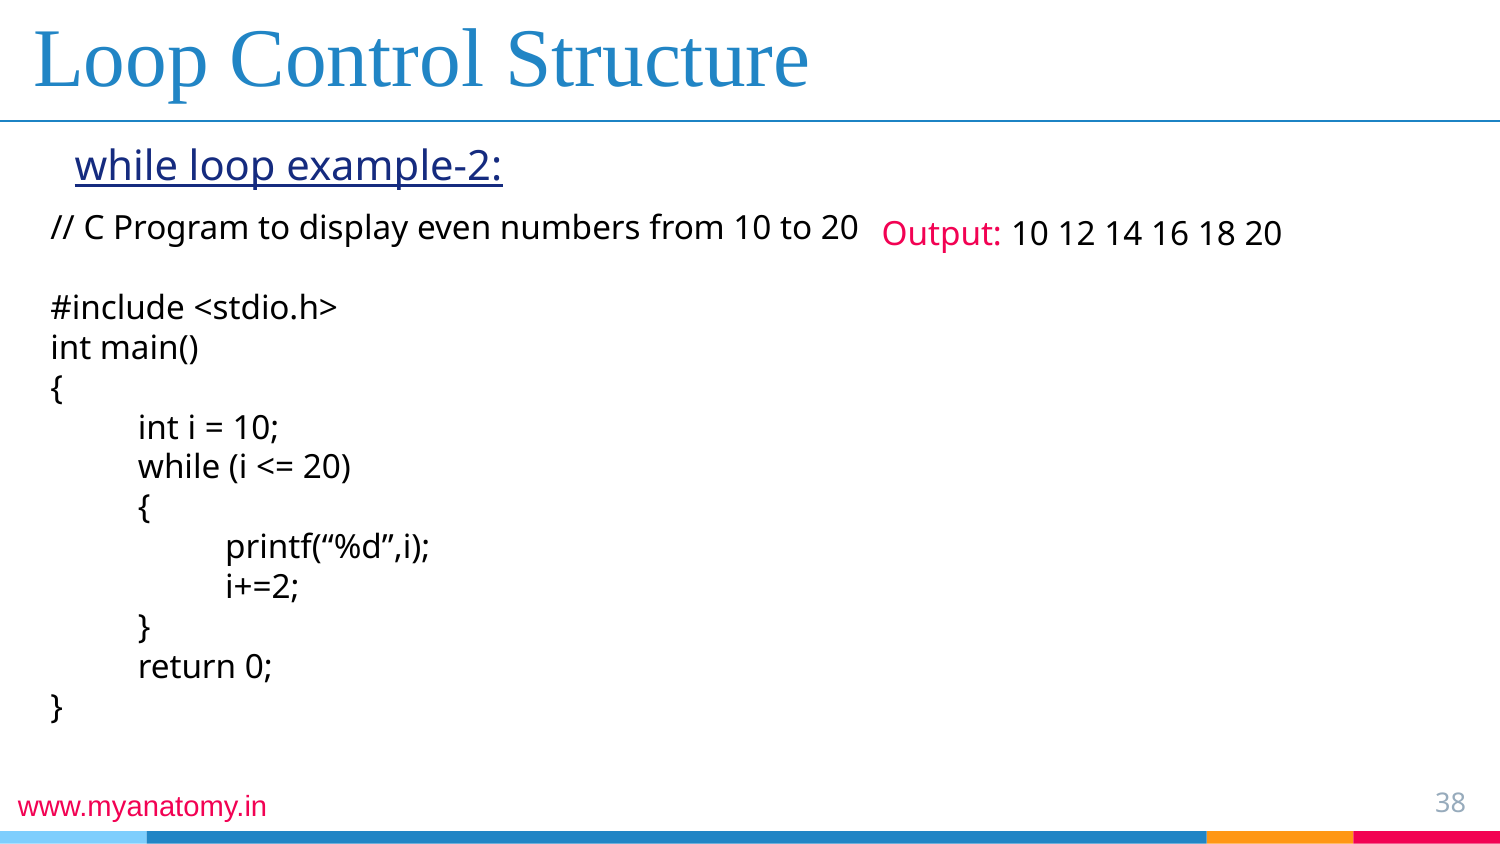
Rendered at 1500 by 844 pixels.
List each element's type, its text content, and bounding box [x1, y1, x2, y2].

text_box www.myanatomy.in [3, 780, 283, 830]
slide_number 38 [1391, 770, 1482, 822]
text_box // C Program to display even numbers from 10 to 20 #include <stdio.h> int main() { int i = 10; while (i <= 20) { printf(“%d”,i); i+=2; } return 0; } [35, 198, 875, 733]
title Loop Control Structure [18, 15, 1471, 119]
text_box Output: 10 12 14 16 18 20 [866, 204, 1298, 260]
text_box while loop example-2: [59, 129, 647, 198]
